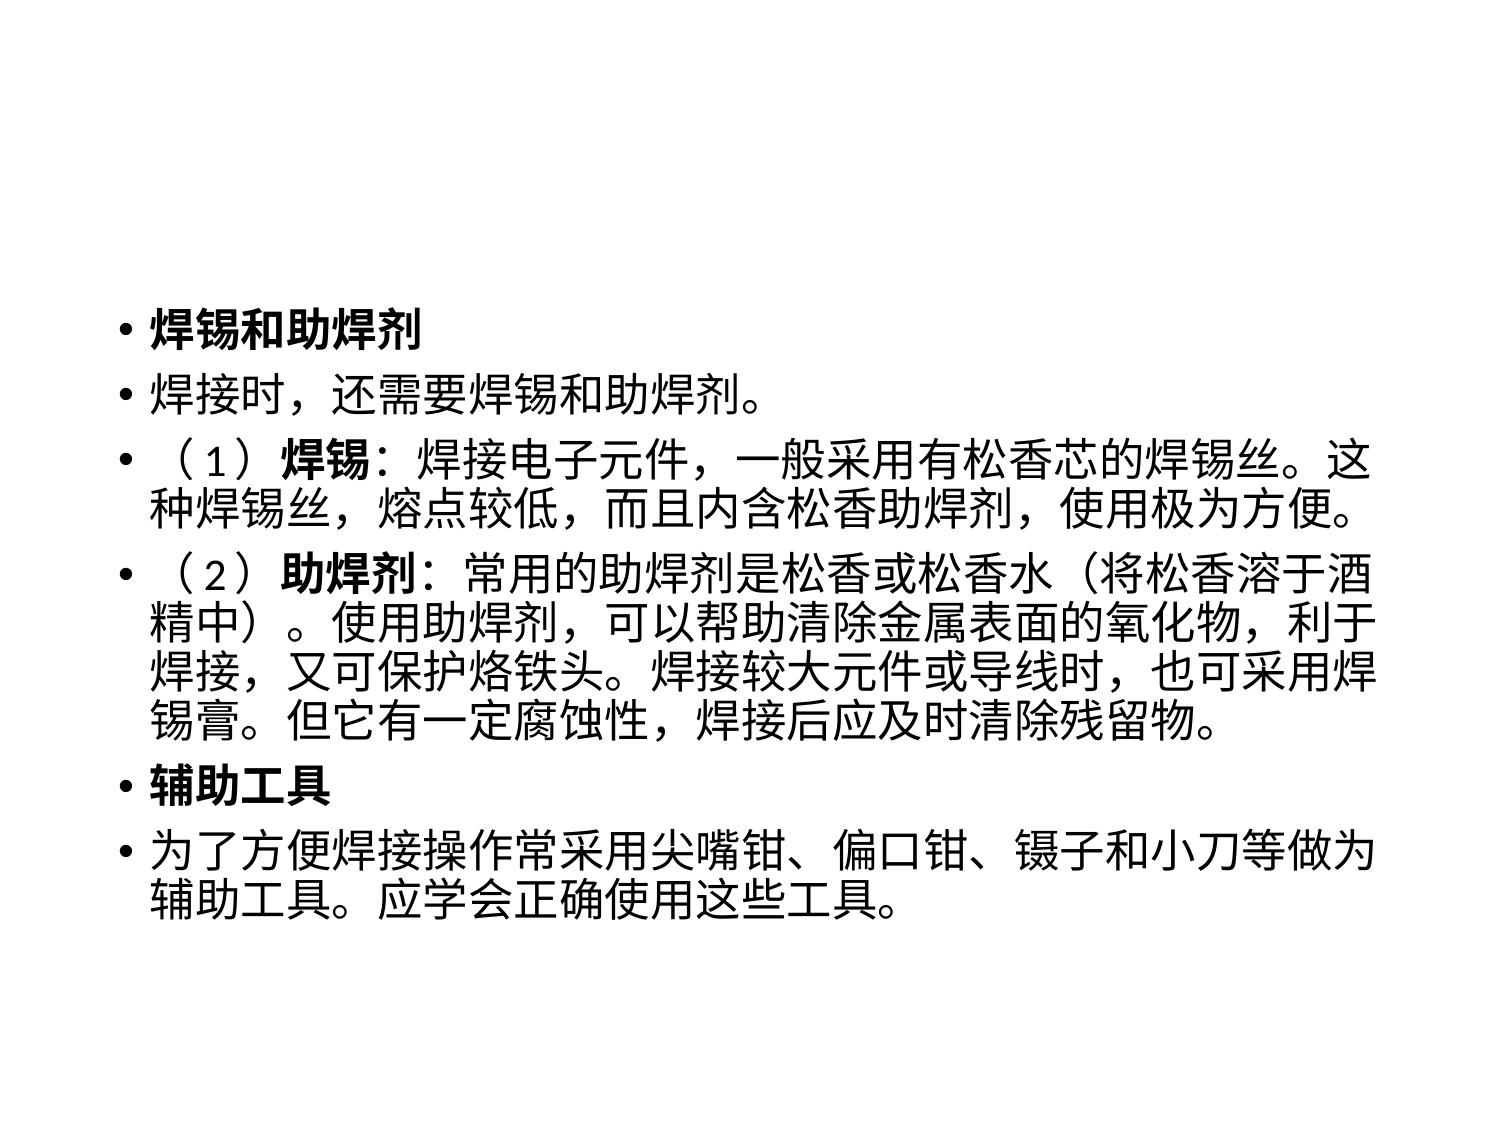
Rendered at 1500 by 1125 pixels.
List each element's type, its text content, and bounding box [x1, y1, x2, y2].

list 焊锡和助焊剂 焊接时，还需要焊锡和助焊剂。 （1）焊锡：焊接电子元件，一般采用有松香芯的焊锡丝。这种焊锡丝，熔点较低，而且内含松香助焊剂，使用极为方便。 （2）助焊剂：常用的助焊剂是松香或松香水（将松香溶于酒精中）。使用助焊剂，可以帮助清除金属表面的氧化物，利于焊接，又可保护烙铁头。焊接较大元件或导线时，也可采用焊锡膏。但它有一定腐蚀性，焊接后应及时清除残留物。 辅助工具 为了方便焊接操作常采用尖嘴钳、偏口钳、镊子和小刀等做为辅助工具。应学会正确使用这些工具。 [103, 299, 1397, 1014]
